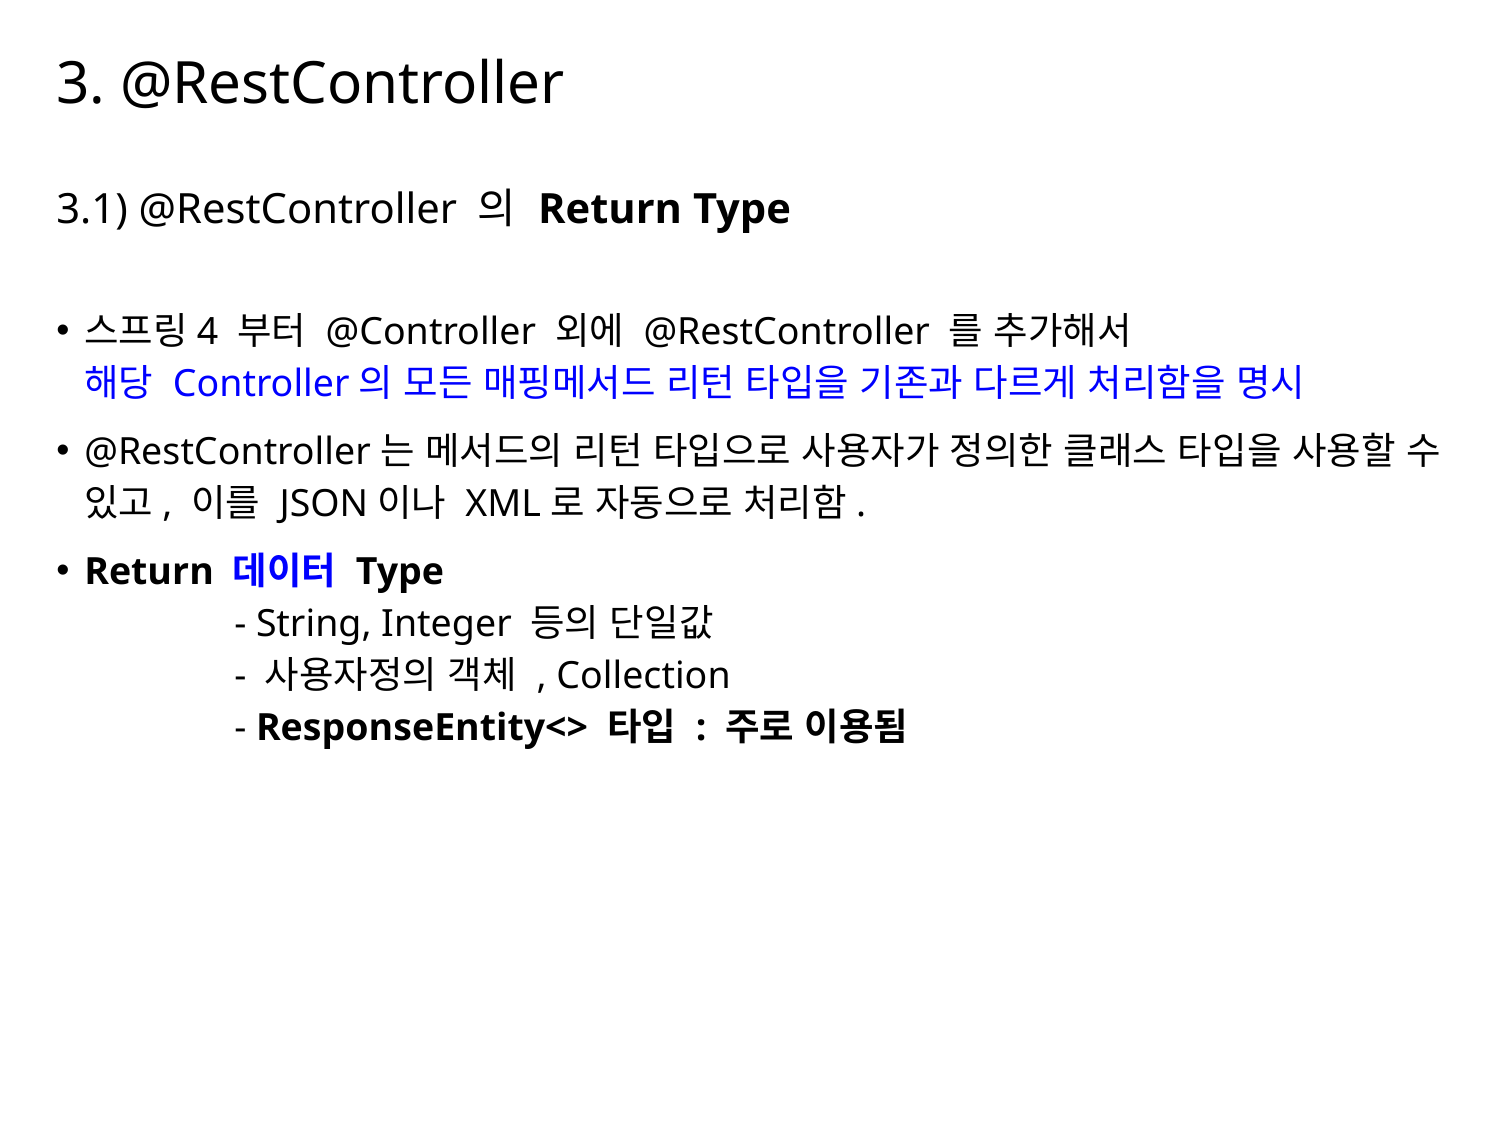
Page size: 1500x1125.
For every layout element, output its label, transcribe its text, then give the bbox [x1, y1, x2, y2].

list 3.1) @RestController 의 Return Type 스프링4 부터 @Controller 외에 @RestController 를 추가해서 해당 Controller의 모든 매핑메서드 리턴 타입을 기존과 다르게 처리함을 명시 @RestController는 메서드의 리턴 타입으로 사용자가 정의한 클래스 타입을 사용할 수 있고, 이를 JSON이나 XML로 자동으로 처리함. Return 데이터 Type - String, Integer 등의 단일값 - 사용자정의 객체 , Collection - ResponseEntity<> 타입 : 주로 이용됨 [41, 172, 1459, 929]
title 3. @RestController [41, 21, 1336, 149]
